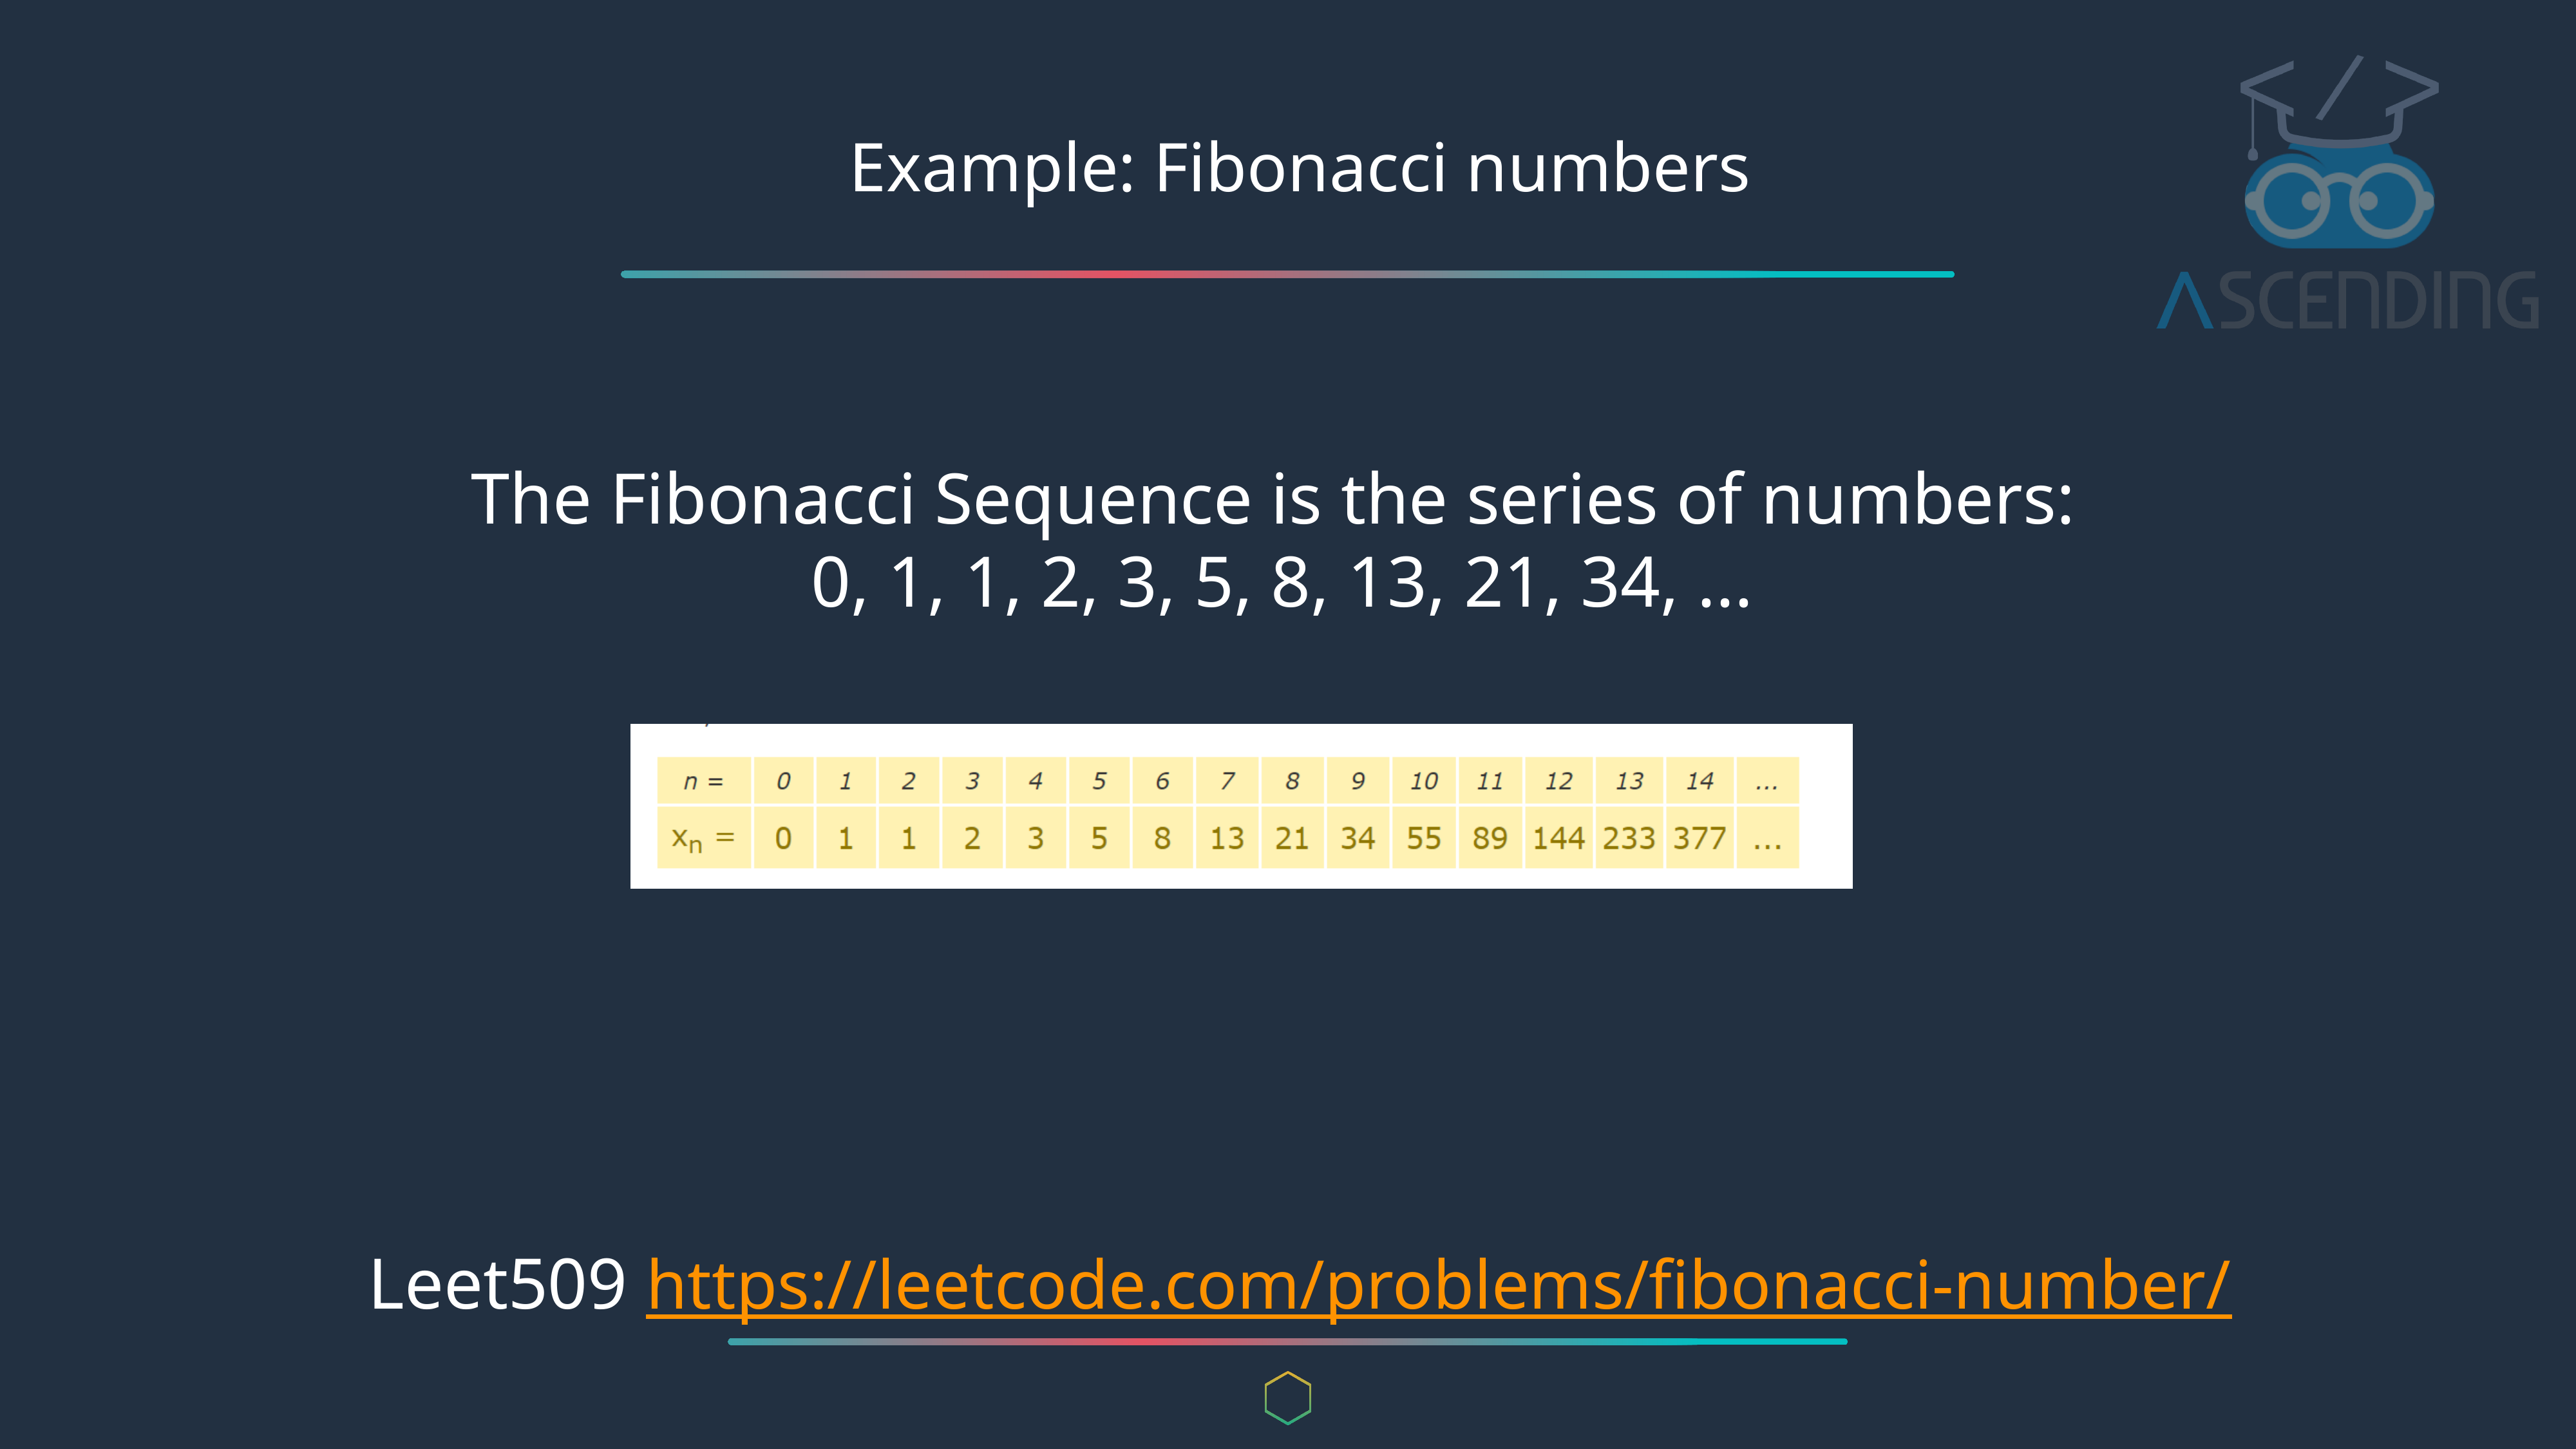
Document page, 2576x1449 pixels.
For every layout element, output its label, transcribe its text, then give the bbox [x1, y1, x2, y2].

text_box Leet509 https://leetcode.com/problems/fibonacci-number/ [335, 1234, 2266, 1336]
picture [630, 724, 1853, 889]
text_box The Fibonacci Sequence is the series of numbers: 0, 1, 1, 2, 3, 5, 8, 13, 21, 34, ... [465, 448, 2100, 627]
title Example: Fibonacci numbers [202, 67, 2398, 263]
